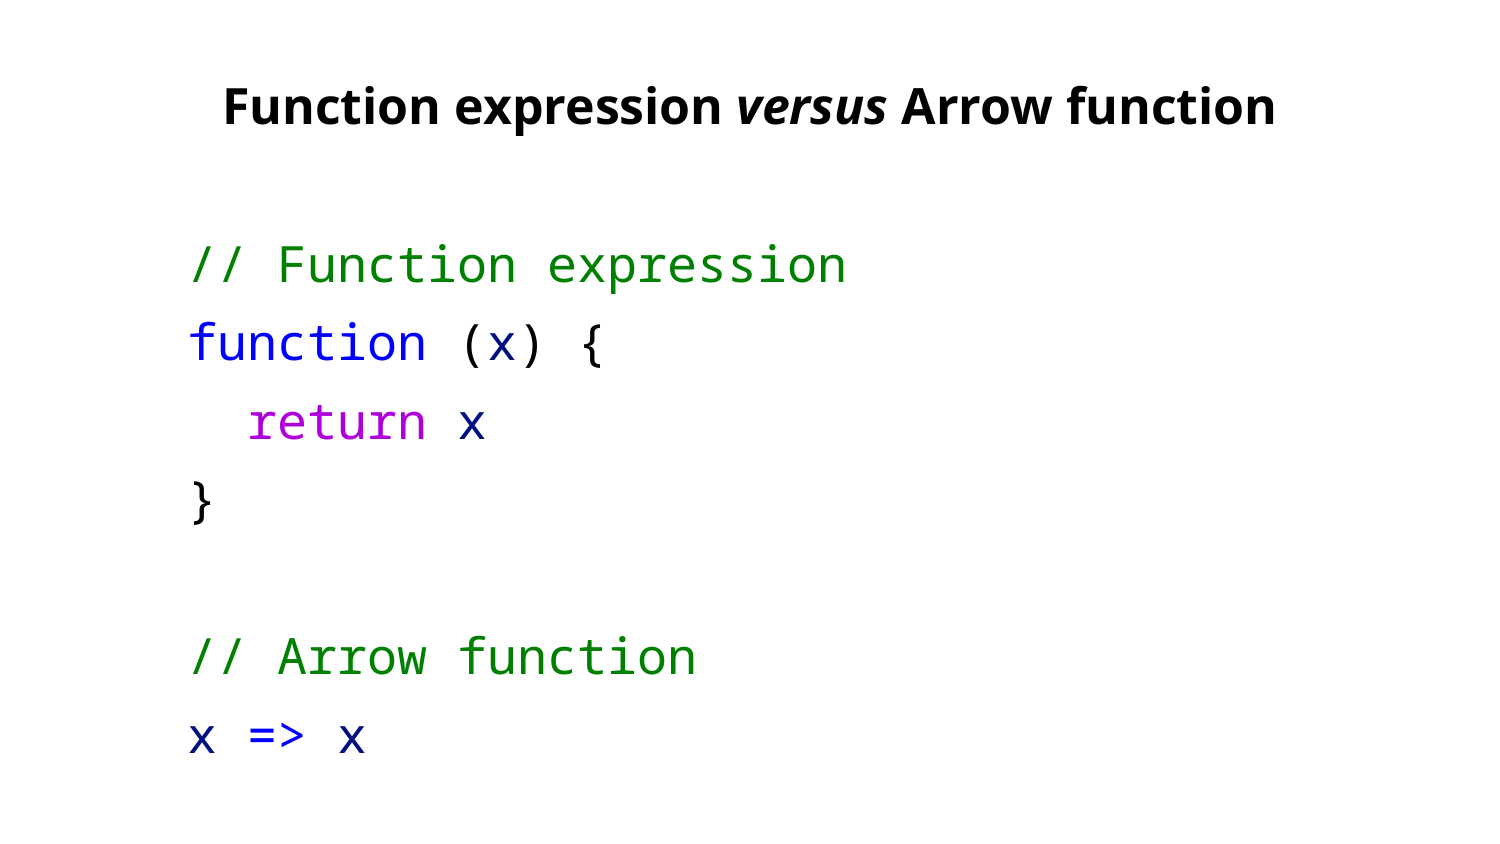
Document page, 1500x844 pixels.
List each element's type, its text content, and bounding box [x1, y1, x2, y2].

text_box Function expression versus Arrow function [0, 1, 1500, 208]
text_box // Function expression function (x) { return x } // Arrow function x => x [172, 219, 1337, 757]
